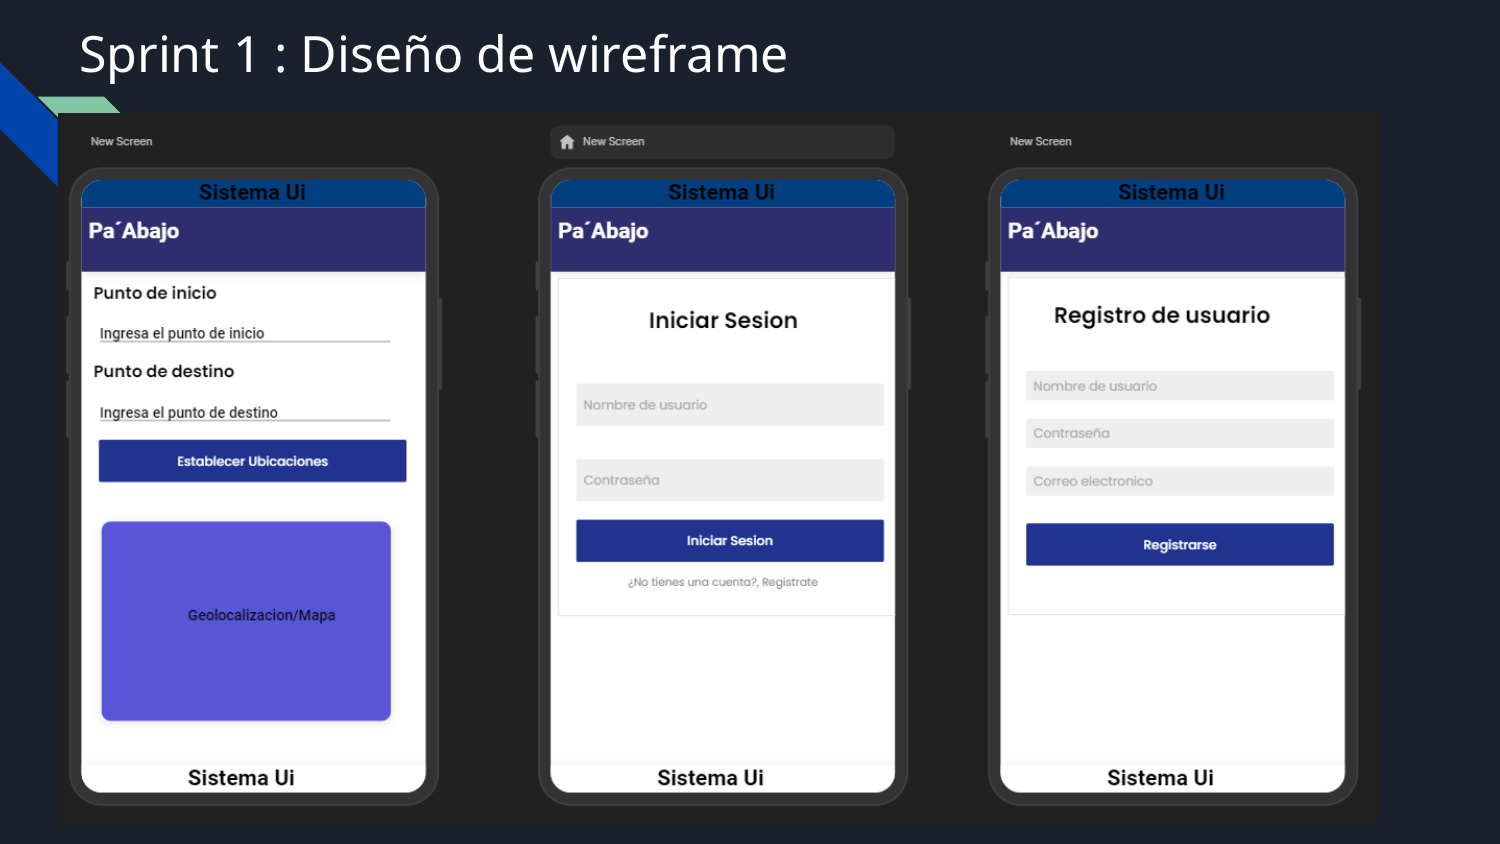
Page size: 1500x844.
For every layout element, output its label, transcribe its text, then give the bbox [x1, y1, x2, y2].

picture [58, 112, 1380, 826]
title Sprint 1 : Diseño de wireframe [51, 7, 1449, 102]
